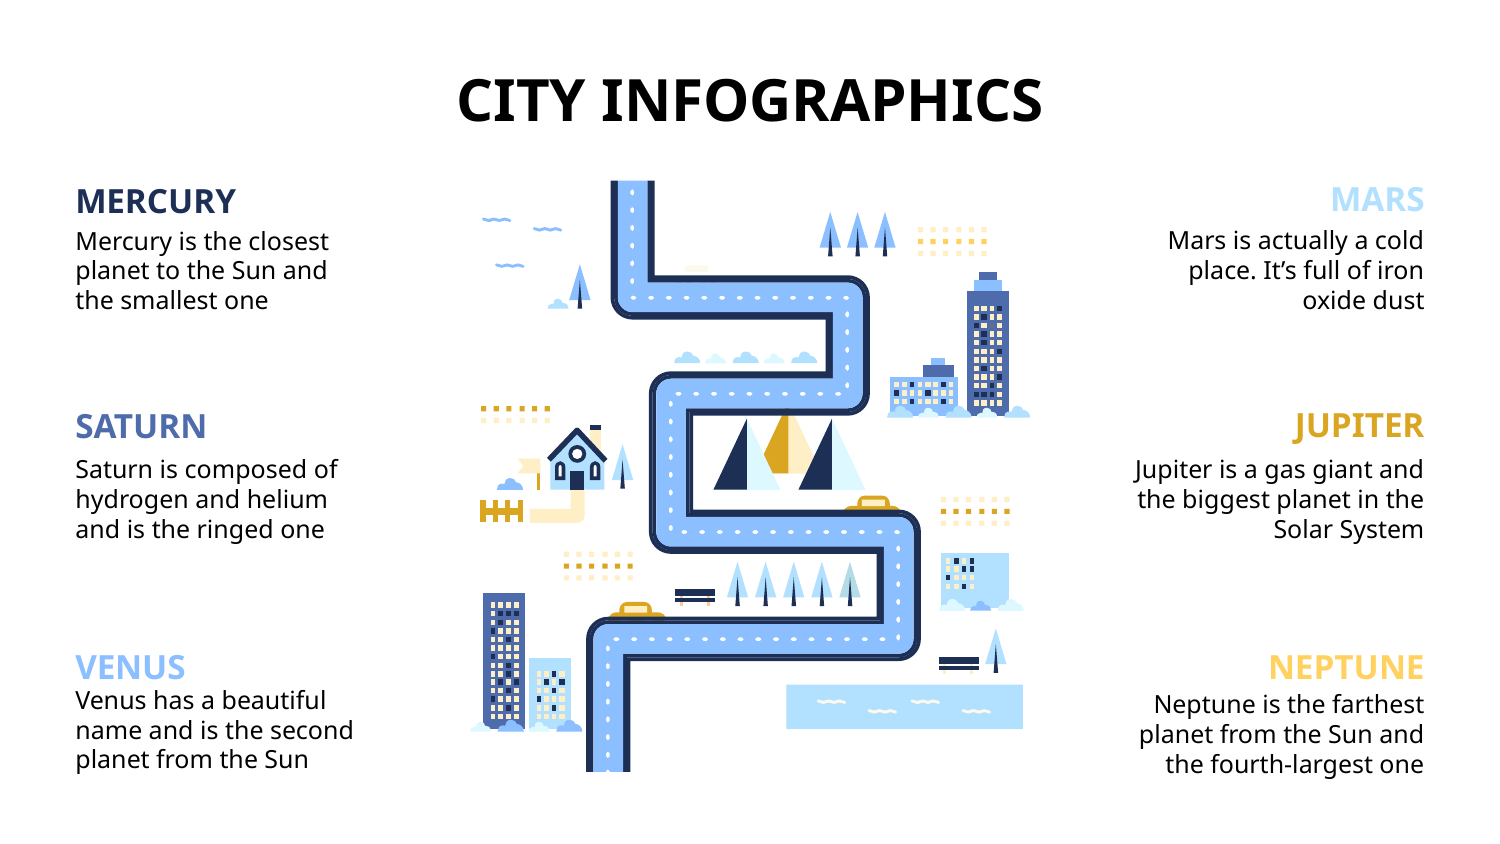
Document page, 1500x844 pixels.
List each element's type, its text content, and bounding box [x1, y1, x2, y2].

text_box [624, 606, 648, 613]
text_box [481, 217, 512, 222]
text_box [570, 471, 585, 490]
text_box [997, 374, 1003, 381]
text_box [925, 389, 931, 396]
text_box MERCURY [60, 159, 276, 222]
text_box [976, 407, 998, 418]
text_box [956, 238, 962, 245]
text_box [498, 670, 504, 677]
text_box [496, 478, 524, 490]
text_box [953, 496, 959, 503]
text_box [685, 265, 709, 272]
text_box [726, 561, 749, 598]
text_box [993, 643, 999, 673]
text_box Venus has a beautiful name and is the second planet from the Sun [60, 682, 377, 776]
text_box [940, 381, 947, 387]
text_box [556, 719, 583, 732]
text_box [490, 601, 496, 608]
text_box [997, 331, 1003, 338]
text_box [546, 427, 608, 463]
text_box [483, 593, 526, 730]
text_box [490, 713, 496, 720]
text_box [555, 461, 566, 481]
text_box [490, 670, 496, 677]
text_box [624, 180, 918, 772]
text_box [910, 699, 941, 704]
text_box [543, 705, 550, 711]
text_box Mercury is the closest planet to the Sun and the smallest one [60, 210, 377, 305]
text_box CITY INFOGRAPHICS [51, 48, 1449, 142]
text_box [559, 687, 565, 694]
text_box [504, 499, 510, 508]
text_box [940, 389, 947, 396]
text_box [675, 589, 716, 596]
text_box [943, 250, 949, 257]
text_box [763, 577, 768, 607]
text_box [846, 211, 869, 248]
text_box [589, 431, 601, 450]
text_box [922, 365, 955, 377]
text_box [969, 566, 975, 573]
text_box [537, 474, 541, 490]
text_box [568, 445, 587, 463]
text_box [559, 670, 565, 677]
text_box [940, 520, 947, 526]
text_box [498, 713, 504, 720]
text_box [968, 238, 975, 245]
text_box [965, 508, 972, 514]
text_box [940, 496, 947, 503]
text_box [550, 436, 605, 490]
text_box [861, 499, 885, 507]
text_box [819, 577, 825, 607]
text_box [981, 374, 987, 381]
text_box [764, 416, 789, 474]
text_box [675, 598, 716, 602]
text_box [480, 499, 486, 523]
text_box [536, 687, 542, 694]
text_box [811, 561, 833, 598]
text_box [979, 496, 985, 503]
text_box [783, 561, 805, 598]
text_box [506, 417, 512, 424]
text_box [532, 417, 538, 424]
text_box [791, 351, 818, 364]
text_box [966, 291, 1009, 416]
text_box [490, 627, 496, 634]
text_box [493, 417, 499, 424]
text_box [577, 279, 583, 309]
text_box [940, 552, 1009, 609]
text_box [981, 250, 987, 257]
text_box [620, 459, 625, 489]
text_box [828, 227, 833, 257]
text_box [589, 180, 883, 772]
text_box [938, 666, 979, 670]
text_box [529, 657, 572, 729]
text_box [609, 601, 665, 616]
text_box [513, 601, 519, 608]
text_box [844, 495, 899, 509]
text_box [981, 357, 987, 364]
text_box [989, 331, 995, 338]
text_box [965, 496, 972, 503]
text_box [839, 561, 861, 598]
text_box [943, 238, 949, 245]
text_box [874, 211, 896, 248]
text_box [981, 331, 987, 338]
text_box [855, 227, 860, 257]
text_box [713, 418, 747, 490]
text_box [482, 508, 520, 515]
text_box [513, 713, 519, 720]
text_box [918, 407, 940, 418]
text_box [543, 687, 550, 694]
text_box [989, 374, 995, 381]
text_box [589, 461, 601, 481]
text_box [981, 314, 987, 321]
text_box [528, 721, 550, 732]
text_box [939, 598, 966, 611]
text_box [991, 496, 997, 503]
text_box [490, 644, 496, 651]
text_box [997, 598, 1024, 611]
text_box [832, 418, 866, 490]
text_box [945, 405, 972, 418]
text_box [791, 577, 797, 607]
text_box [705, 353, 727, 364]
text_box VENUS [60, 625, 276, 688]
text_box [819, 211, 842, 248]
text_box [543, 679, 550, 685]
text_box Neptune is the farthest planet from the Sun and the fourth-largest one [1113, 673, 1440, 776]
text_box [1004, 496, 1010, 503]
text_box SATURN [60, 384, 276, 447]
text_box [536, 713, 542, 720]
text_box [989, 314, 995, 321]
text_box [470, 721, 492, 732]
text_box [938, 657, 979, 665]
text_box [997, 357, 1003, 364]
text_box [786, 684, 1023, 730]
text_box [961, 709, 992, 714]
text_box [611, 444, 634, 481]
text_box [519, 417, 525, 424]
text_box [970, 600, 992, 611]
text_box [614, 563, 621, 569]
text_box [974, 280, 1003, 291]
text_box [968, 227, 975, 233]
text_box [543, 713, 550, 720]
text_box [754, 561, 777, 598]
text_box [909, 389, 915, 396]
text_box [930, 250, 936, 257]
text_box [918, 238, 924, 245]
text_box [735, 577, 740, 607]
text_box [789, 416, 814, 474]
text_box [747, 418, 781, 490]
text_box [816, 699, 847, 704]
text_box [513, 670, 519, 677]
text_box [763, 353, 785, 364]
text_box [559, 713, 565, 720]
text_box [940, 508, 947, 514]
text_box [498, 601, 504, 608]
text_box [513, 687, 519, 694]
text_box [495, 263, 525, 268]
text_box [573, 449, 582, 458]
text_box [981, 238, 987, 245]
text_box [989, 357, 995, 364]
text_box [627, 180, 921, 772]
text_box [589, 424, 601, 431]
text_box [965, 520, 972, 526]
text_box [497, 719, 524, 732]
text_box [614, 551, 621, 557]
text_box [547, 298, 569, 309]
text_box [956, 250, 962, 257]
text_box [930, 238, 936, 245]
text_box [674, 351, 701, 364]
text_box [517, 458, 541, 474]
text_box [798, 418, 832, 490]
text_box JUPITER [1224, 383, 1440, 438]
text_box [985, 628, 1007, 665]
text_box [931, 357, 946, 365]
text_box [918, 250, 924, 257]
text_box [887, 405, 914, 418]
text_box [961, 566, 967, 573]
text_box MARS [1224, 156, 1440, 220]
text_box [968, 250, 975, 257]
text_box [532, 227, 563, 232]
text_box [518, 499, 524, 523]
text_box [867, 709, 898, 714]
text_box Saturn is composed of hydrogen and helium and is the ringed one [60, 438, 377, 533]
text_box [504, 515, 510, 523]
text_box [529, 490, 585, 523]
text_box [513, 627, 519, 634]
text_box [732, 351, 759, 364]
text_box [543, 670, 550, 677]
text_box [890, 377, 959, 416]
text_box [492, 499, 499, 508]
text_box [544, 417, 550, 424]
text_box Mars is actually a cold place. It’s full of iron oxide dust [1123, 209, 1440, 304]
text_box [569, 264, 591, 301]
text_box [492, 515, 499, 523]
text_box [978, 271, 997, 280]
text_box [997, 314, 1003, 321]
text_box [498, 627, 504, 634]
text_box [490, 687, 496, 694]
text_box [498, 687, 504, 694]
text_box [940, 398, 947, 404]
text_box [543, 696, 550, 702]
text_box [498, 644, 504, 651]
text_box [614, 575, 621, 581]
text_box [481, 417, 487, 424]
text_box [593, 180, 914, 772]
text_box NEPTUNE [1224, 625, 1440, 673]
text_box [847, 577, 853, 607]
text_box [513, 644, 519, 651]
text_box [1004, 405, 1031, 418]
text_box [882, 227, 888, 257]
text_box [586, 180, 880, 772]
text_box [536, 670, 542, 677]
text_box Jupiter is a gas giant and the biggest planet in the Solar System [1113, 438, 1440, 533]
